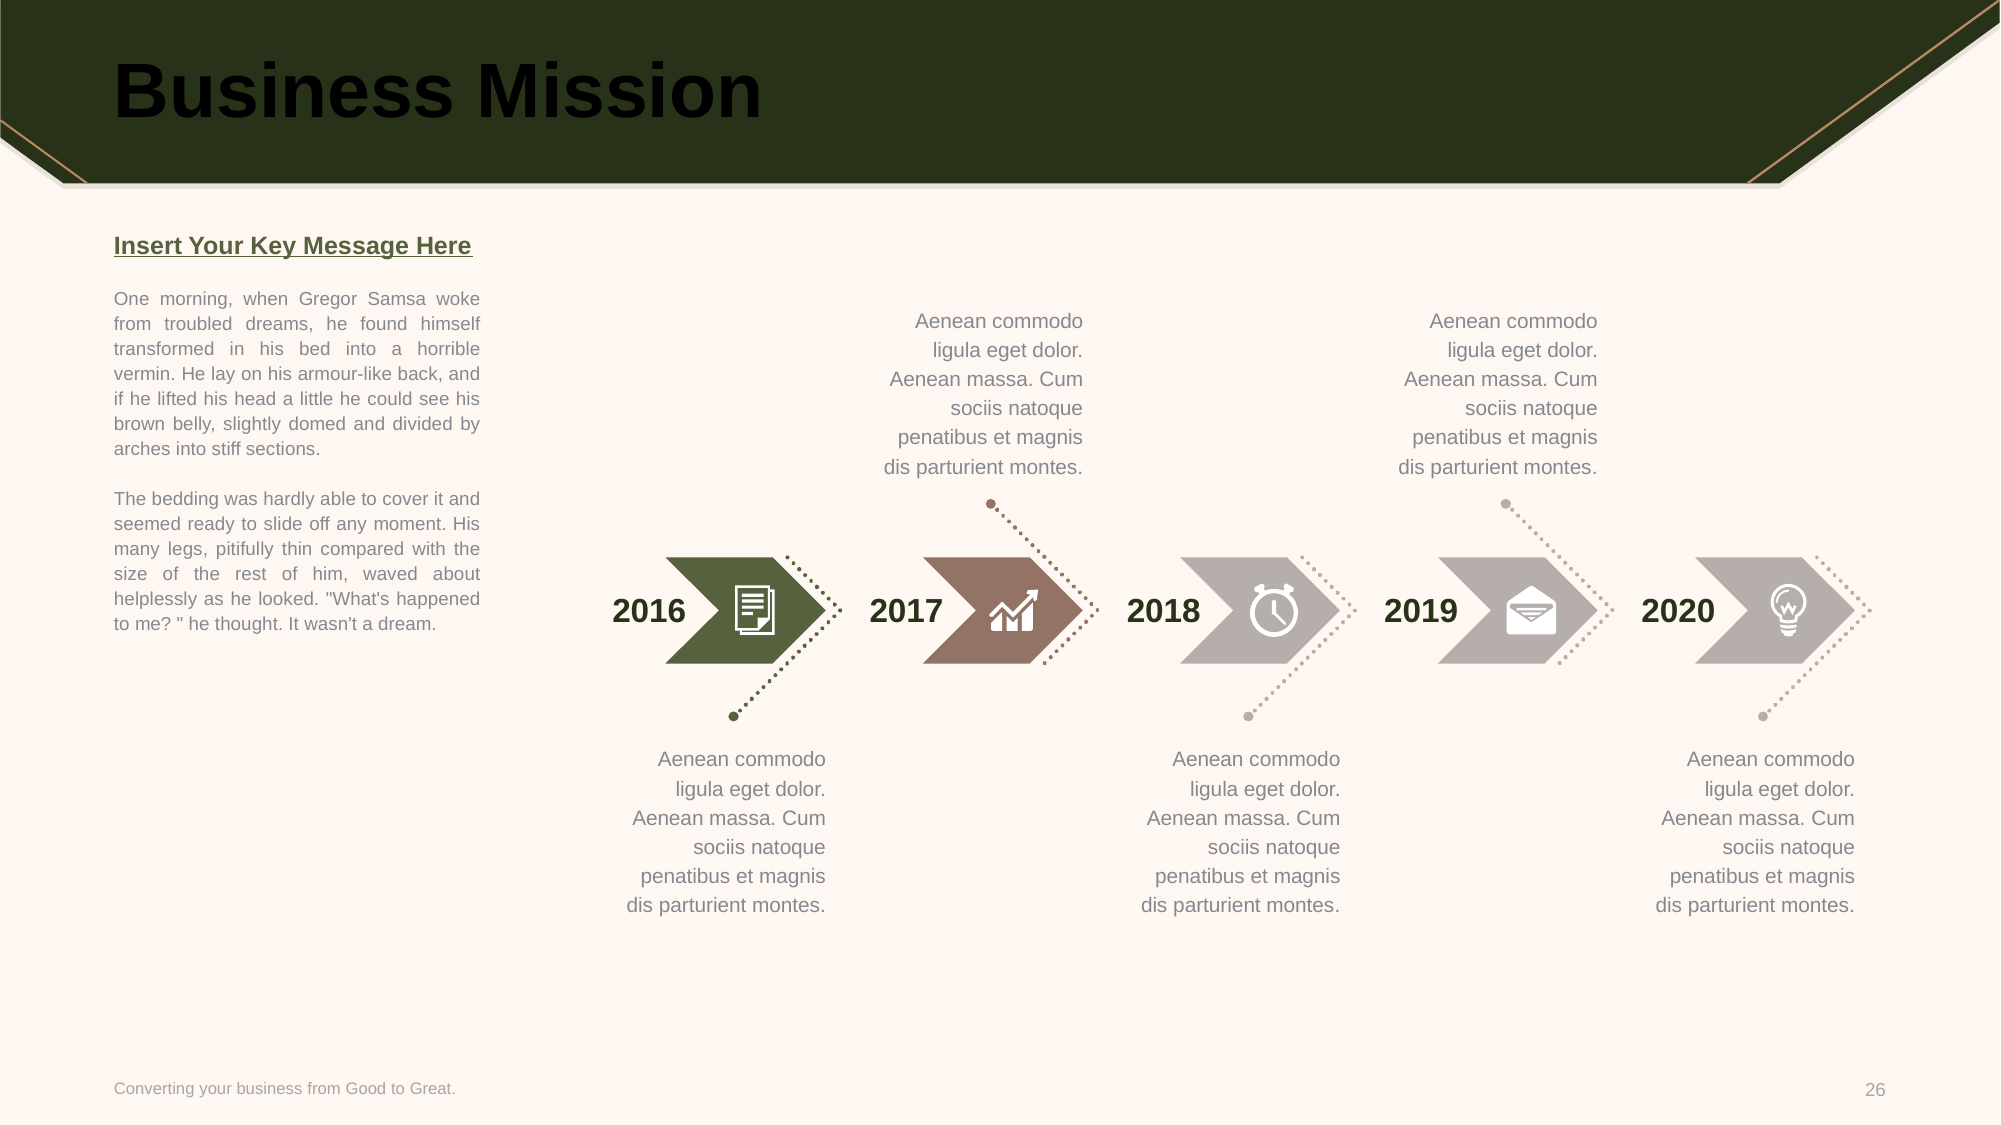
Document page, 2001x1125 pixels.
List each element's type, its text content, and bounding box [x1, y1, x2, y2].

footer Converting your business from Good to Great. [114, 1068, 899, 1108]
slide_number 26 [1791, 1069, 1886, 1109]
title Business Mission [114, 5, 1886, 181]
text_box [586, 301, 1873, 919]
list Insert Your Key Message Here One morning, when Gregor Samsa woke from troubled dreams, he found himself transformed in his bed into a horrible vermin. He lay on his armour-like back, and if he lifted his head a little he could see his brown belly, slightly domed and divided by arches into stiff sections. The bedding was hardly able to cover it and seemed ready to slide off any moment. His many legs, pitifully thin compared with the size of the rest of him, waved about helplessly as he looked. "What's happened to me? " he thought. It wasn't a dream. [114, 234, 481, 1014]
